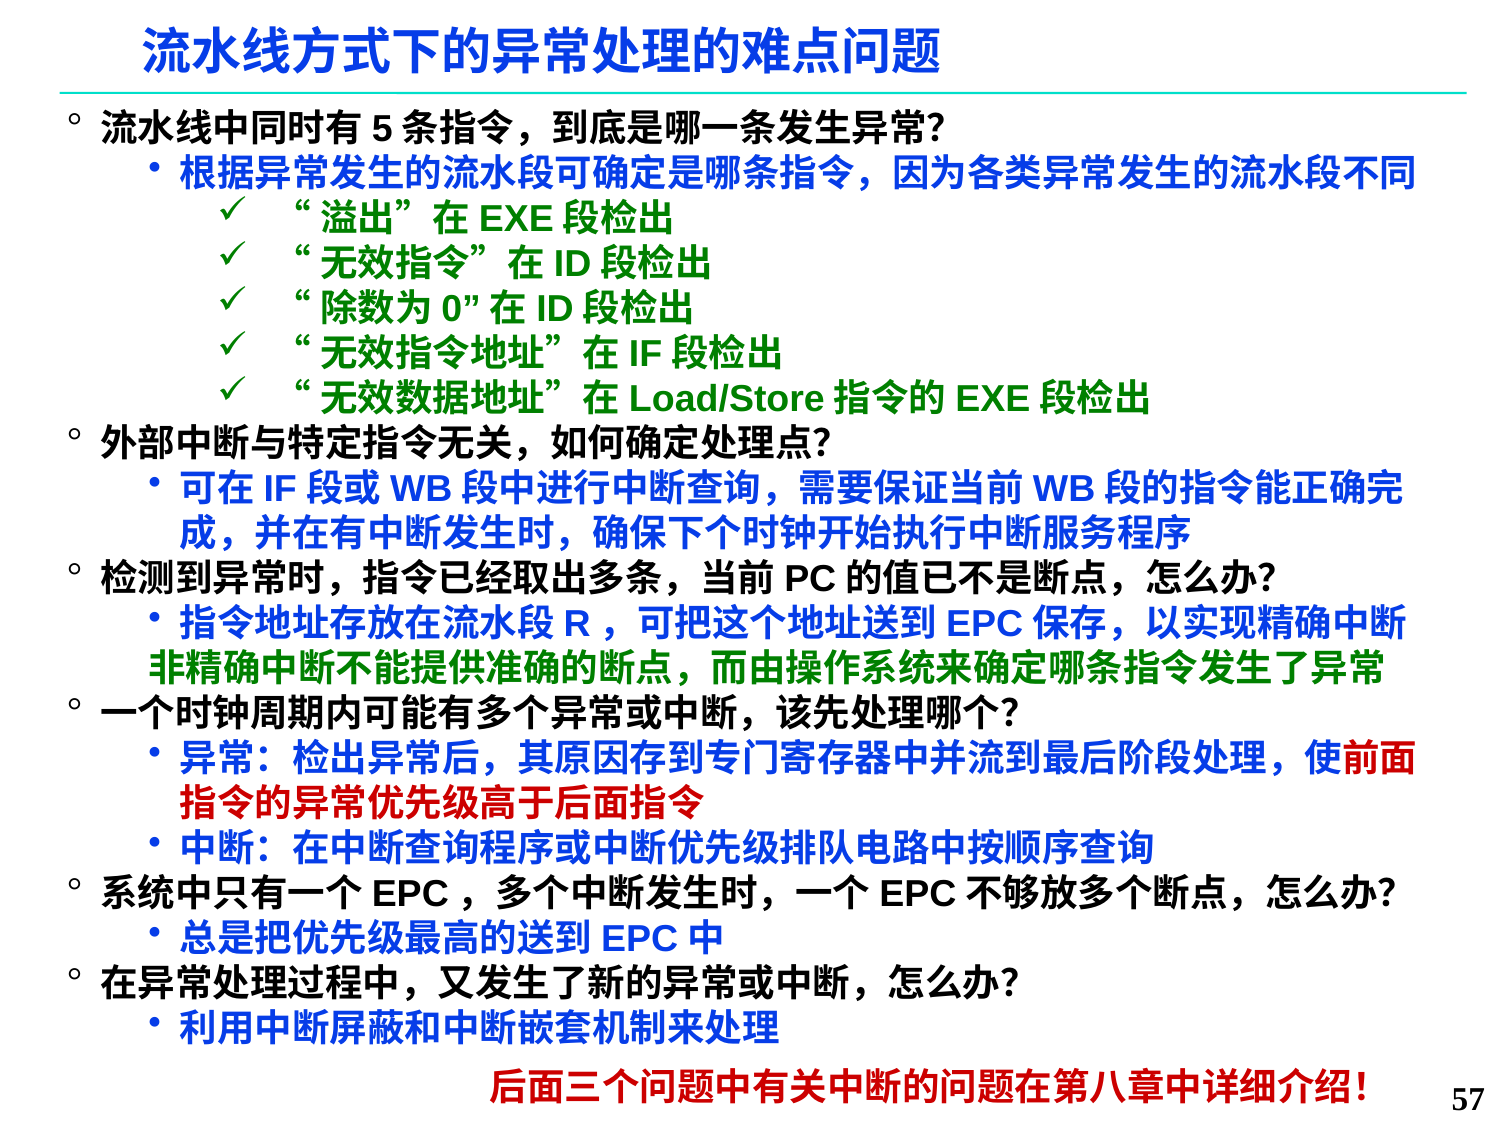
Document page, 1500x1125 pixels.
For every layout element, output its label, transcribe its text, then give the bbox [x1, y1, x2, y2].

list 流水线中同时有5条指令，到底是哪一条发生异常？ 根据异常发生的流水段可确定是哪条指令，因为各类异常发生的流水段不同 “溢出”在EXE段检出 “无效指令”在ID段检出 “除数为0”在ID段检出 “无效指令地址”在IF段检出 “无效数据地址”在Load/Store指令的EXE段检出 外部中断与特定指令无关，如何确定处理点？ 可在IF段或WB段中进行中断查询，需要保证当前WB段的指令能正确完成，并在有中断发生时，确保下个时钟开始执行中断服务程序 检测到异常时，指令已经取出多条，当前PC的值已不是断点，怎么办？ 指令地址存放在流水段R，可把这个地址送到EPC保存，以实现精确中断 非精确中断不能提供准确的断点，而由操作系统来确定哪条指令发生了异常 一个时钟周期内可能有多个异常或中断，该先处理哪个？ 异常：检出异常后，其原因存到专门寄存器中并流到最后阶段处理，使前面指令的异常优先级高于后面指令 中断：在中断查询程序或中断优先级排队电路中按顺序查询 系统中只有一个EPC，多个中断发生时，一个EPC不够放多个断点，怎么办？ 总是把优先级最高的送到EPC中 在异常处理过程中，又发生了新的异常或中断，怎么办？ 利用中断屏蔽和中断嵌套机制来处理 [56, 64, 1448, 1056]
text_box 后面三个问题中有关中断的问题在第八章中详细介绍！ [399, 1051, 1458, 1116]
title 流水线方式下的异常处理的难点问题 [131, 23, 1257, 64]
